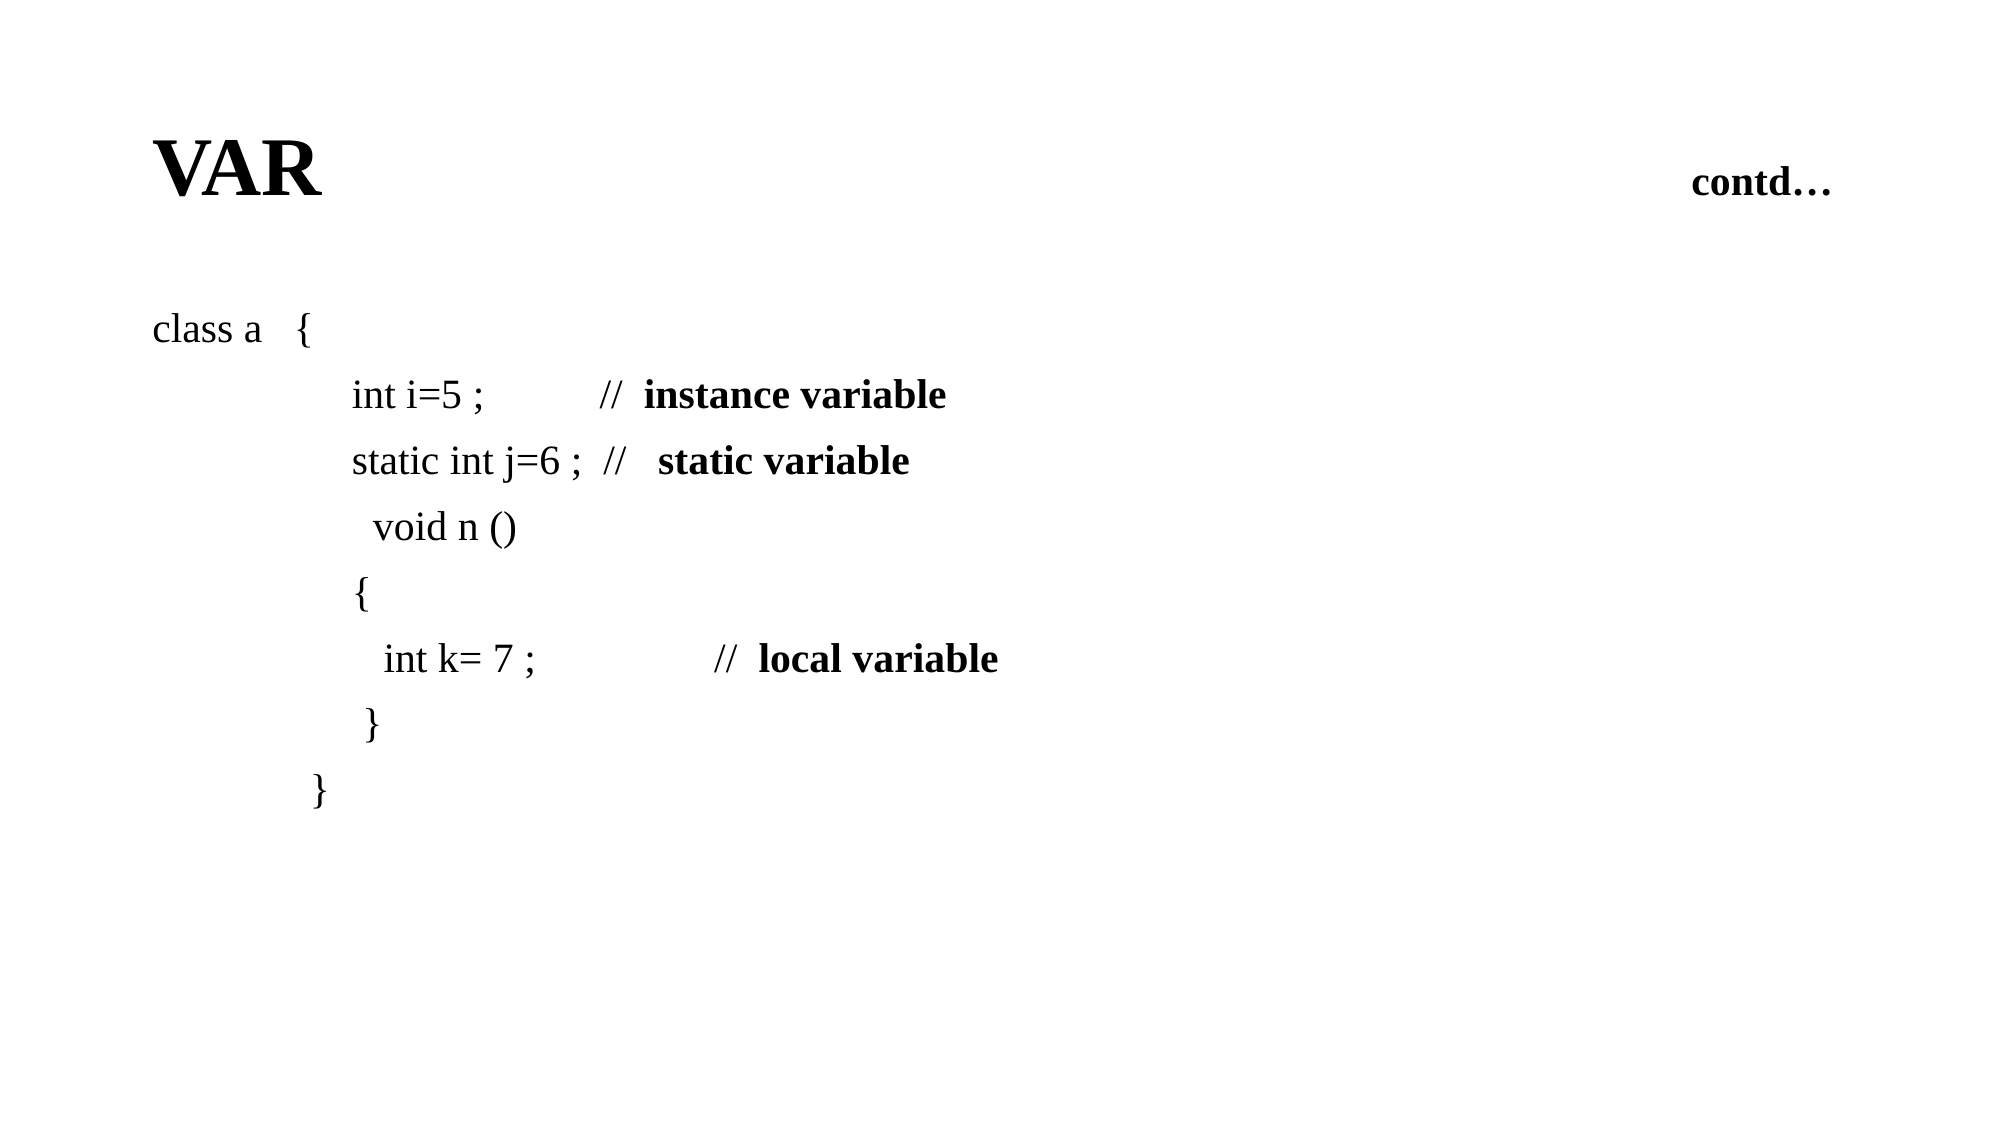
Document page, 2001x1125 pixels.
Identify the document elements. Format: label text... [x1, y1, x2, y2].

title VAR contd… [137, 59, 1863, 278]
list class a { int i=5 ; // instance variable static int j=6 ; // static variable void n () { int k= 7 ; // local variable } } [137, 299, 1863, 1014]
